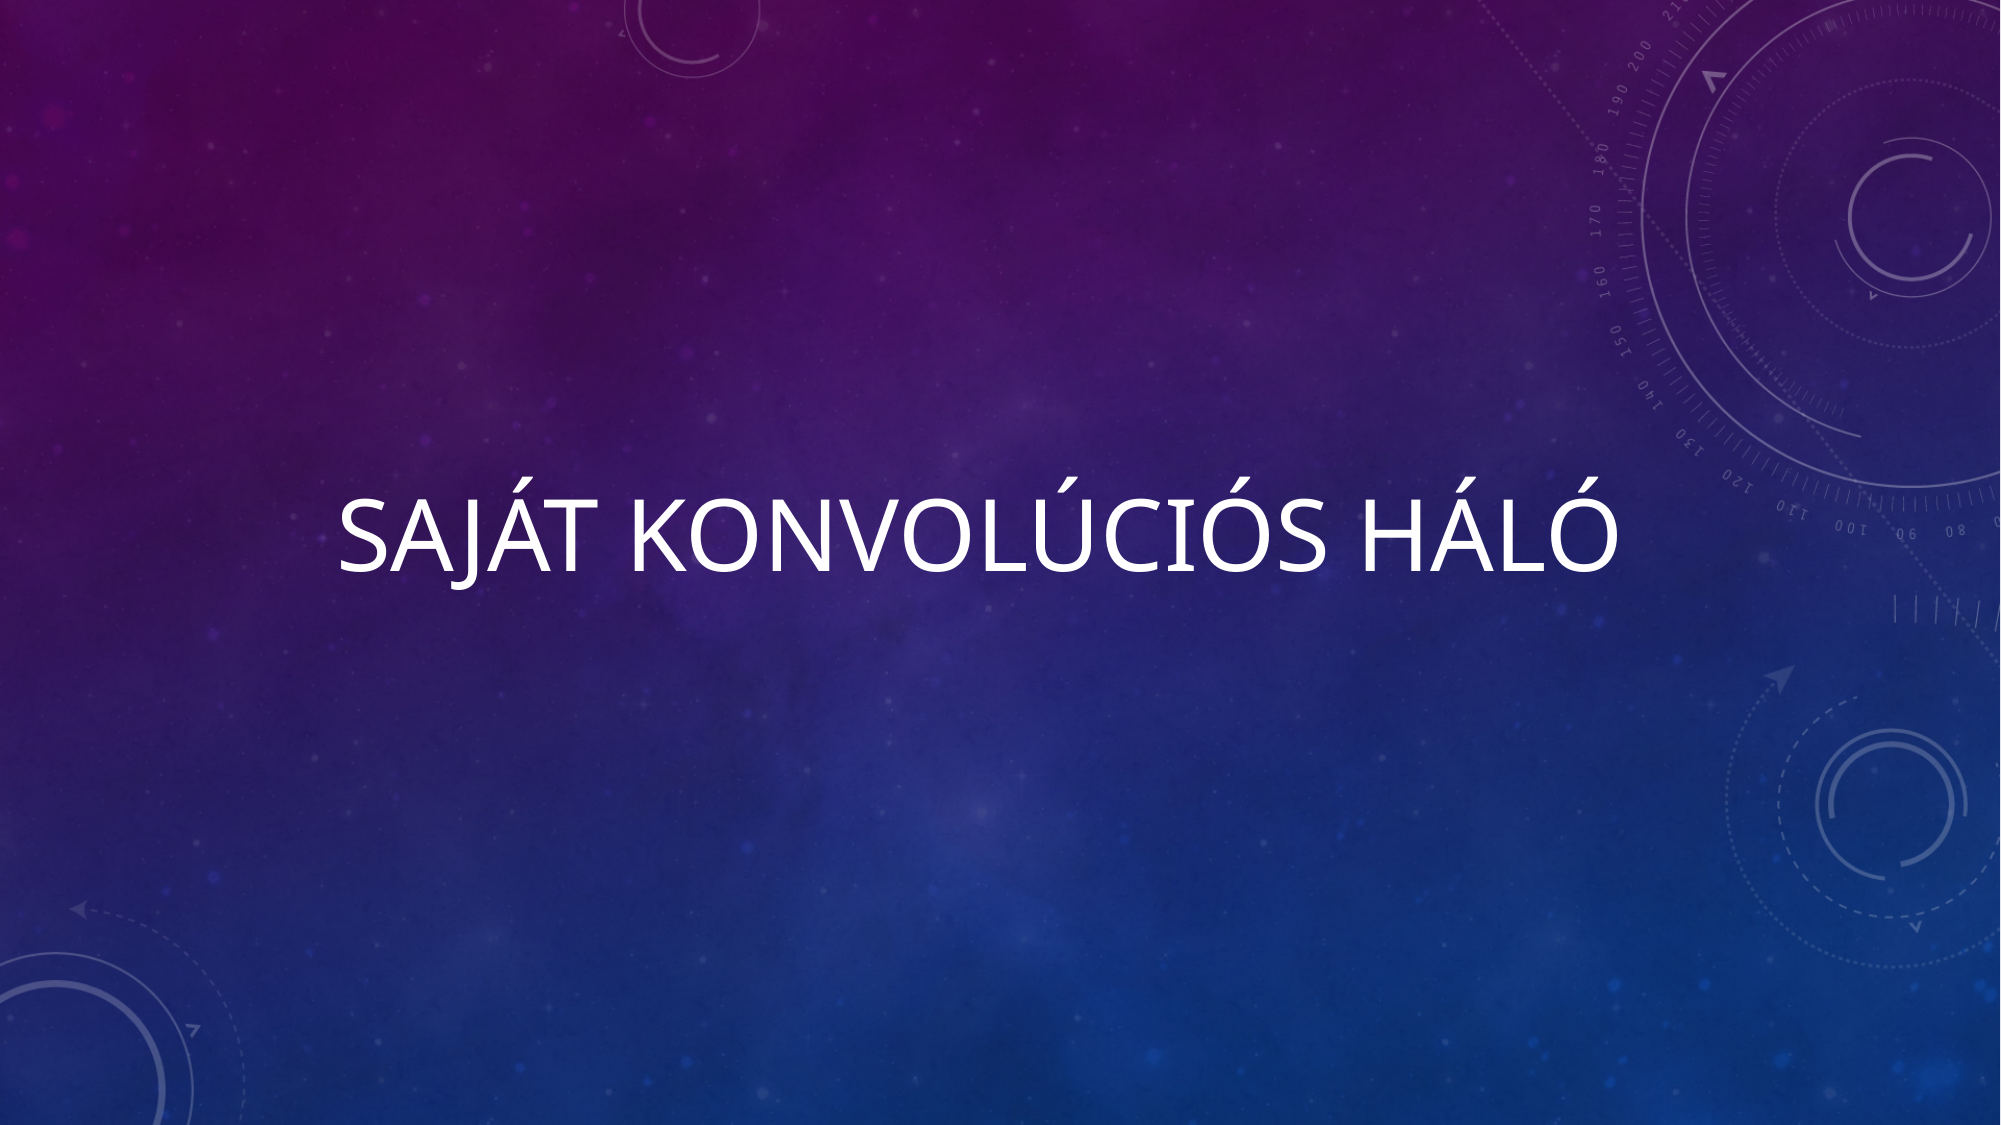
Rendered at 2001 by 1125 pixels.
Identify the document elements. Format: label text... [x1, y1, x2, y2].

title Saját Konvolúciós háló [39, 411, 1920, 651]
picture [0, 0, 2001, 1125]
